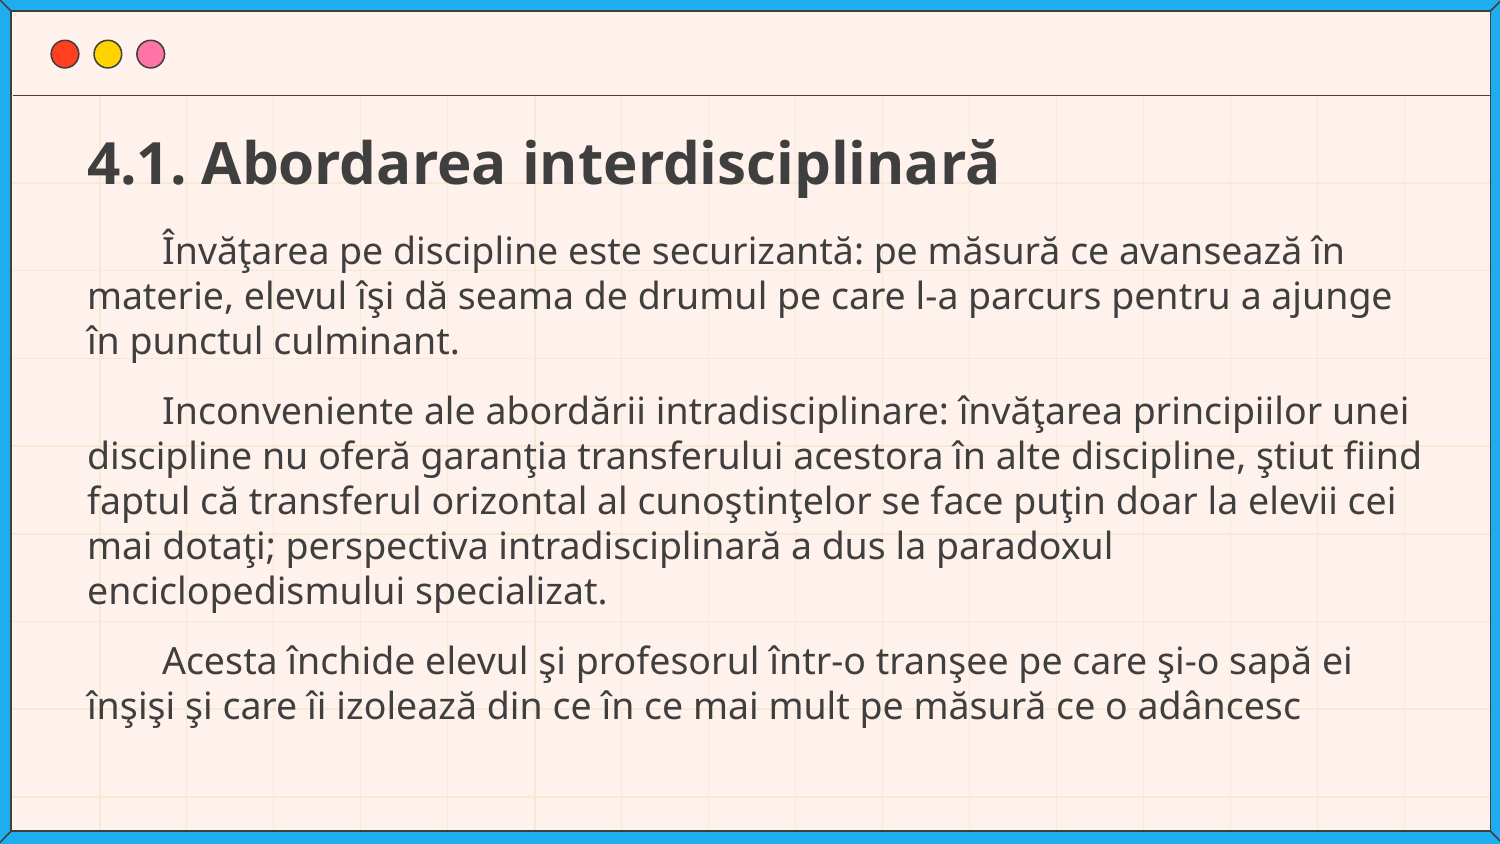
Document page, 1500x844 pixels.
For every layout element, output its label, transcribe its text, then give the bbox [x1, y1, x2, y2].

text_box 4.1. Abordarea interdisciplinară [72, 111, 1241, 212]
text_box Învăţarea pe discipline este securizantă: pe măsură ce avansează în materie, elevul îşi dă seama de drumul pe care l-a parcurs pentru a ajunge în punctul culminant. Inconveniente ale abordării intradisciplinare: învăţarea principiilor unei discipline nu oferă garanţia transferului acestora în alte discipline, ştiut fiind faptul că transferul orizontal al cunoştinţelor se face puţin doar la elevii cei mai dotaţi; perspectiva intradisciplinară a dus la paradoxul enciclopedismului specializat. Acesta închide elevul şi profesorul într-o tranşee pe care şi-o sapă ei înşişi şi care îi izolează din ce în ce mai mult pe măsură ce o adâncesc [72, 212, 1451, 743]
